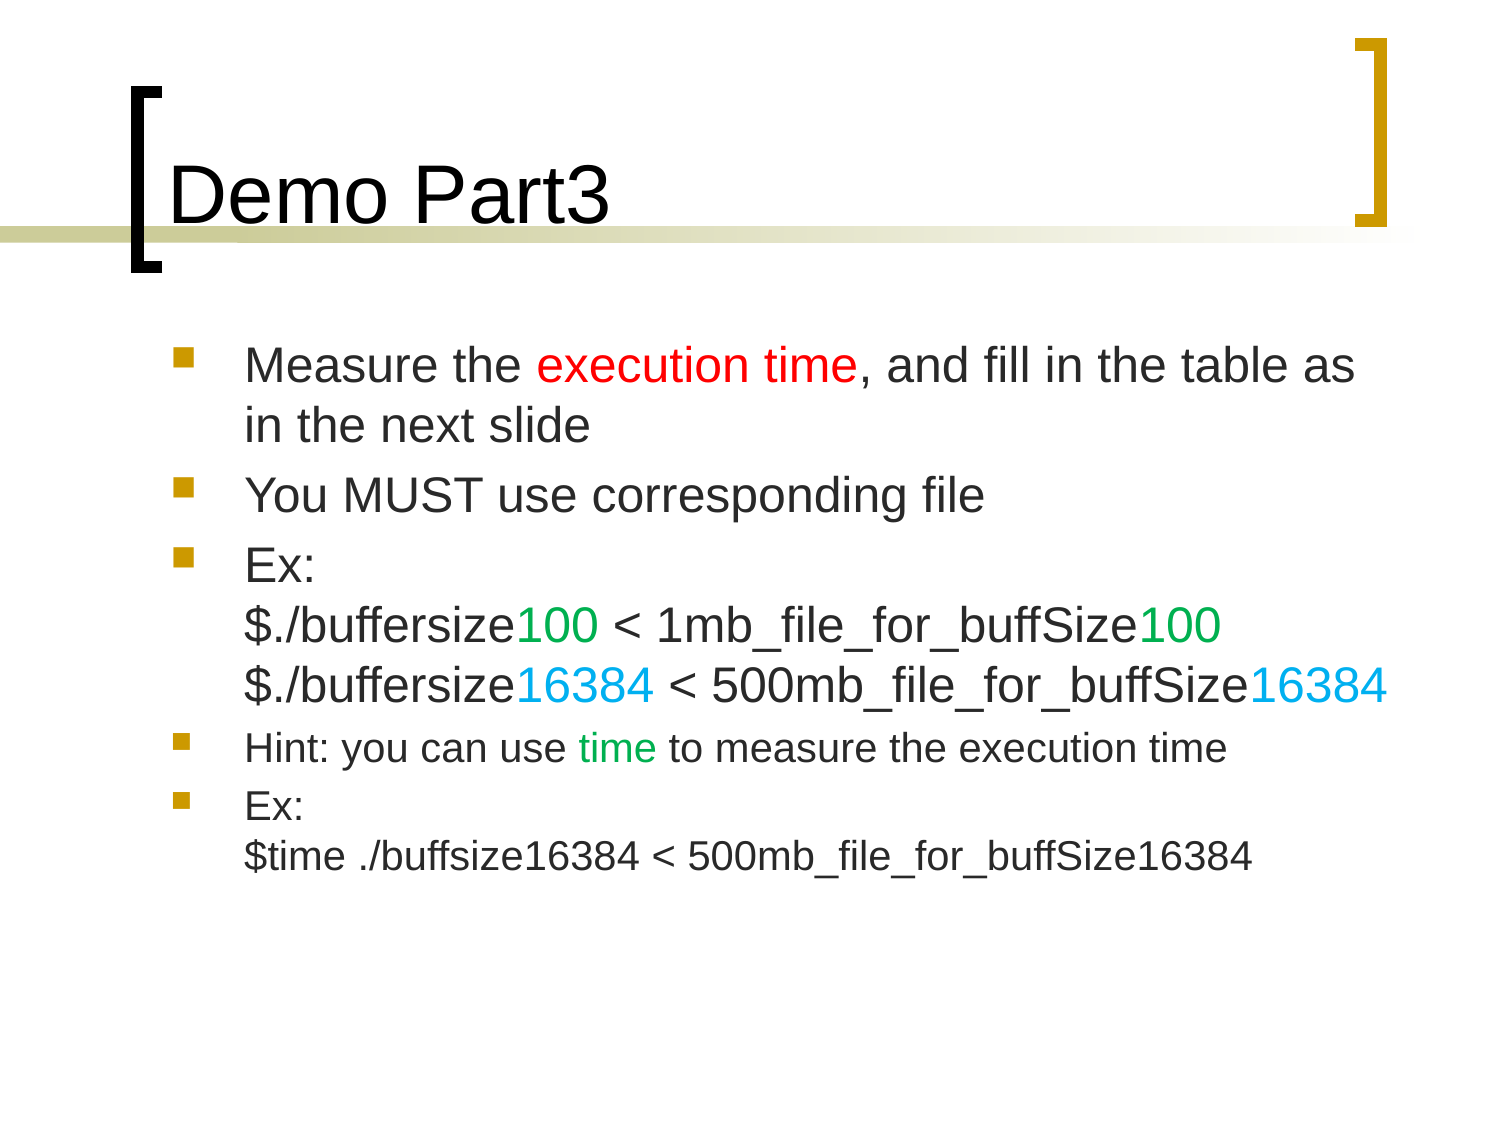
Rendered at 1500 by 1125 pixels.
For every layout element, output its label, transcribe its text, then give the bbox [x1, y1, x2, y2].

list Measure the execution time, and fill in the table as in the next slide You MUST use corresponding file Ex: $./buffersize100 < 1mb_file_for_buffSize100 $./buffersize16384 < 500mb_file_for_buffSize16384 Hint: you can use time to measure the execution time Ex: $time ./buffsize16384 < 500mb_file_for_buffSize16384 [155, 324, 1413, 1000]
title Demo Part3 [152, 15, 1328, 248]
